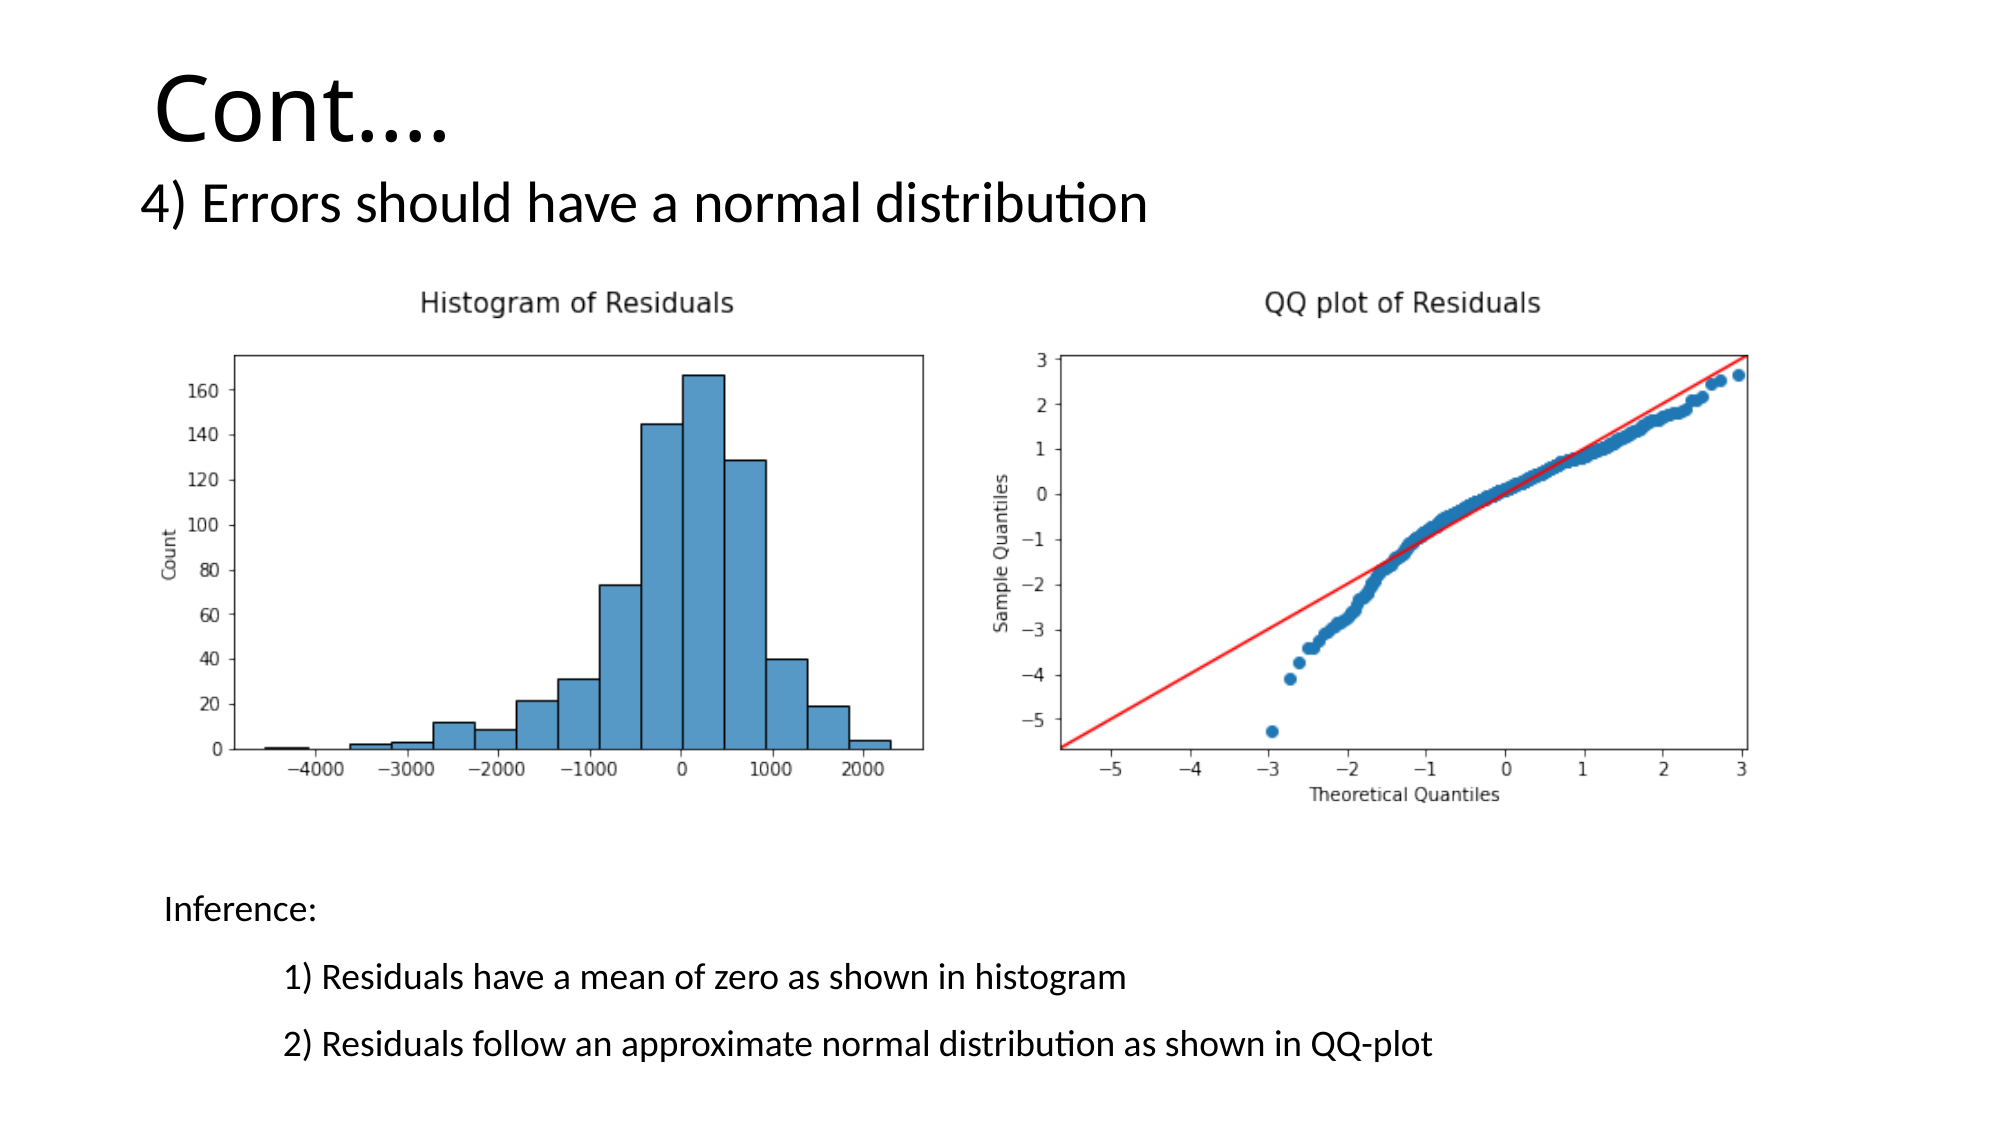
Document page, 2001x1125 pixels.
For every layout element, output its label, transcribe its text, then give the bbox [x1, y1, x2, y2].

picture [149, 279, 1760, 818]
list 4) Errors should have a normal distribution [125, 164, 1851, 879]
title Cont…. [137, 3, 1863, 221]
text_box Inference: 1) Residuals have a mean of zero as shown in histogram 2) Residuals follow an approximate normal distribution as shown in QQ-plot [149, 854, 1688, 1072]
